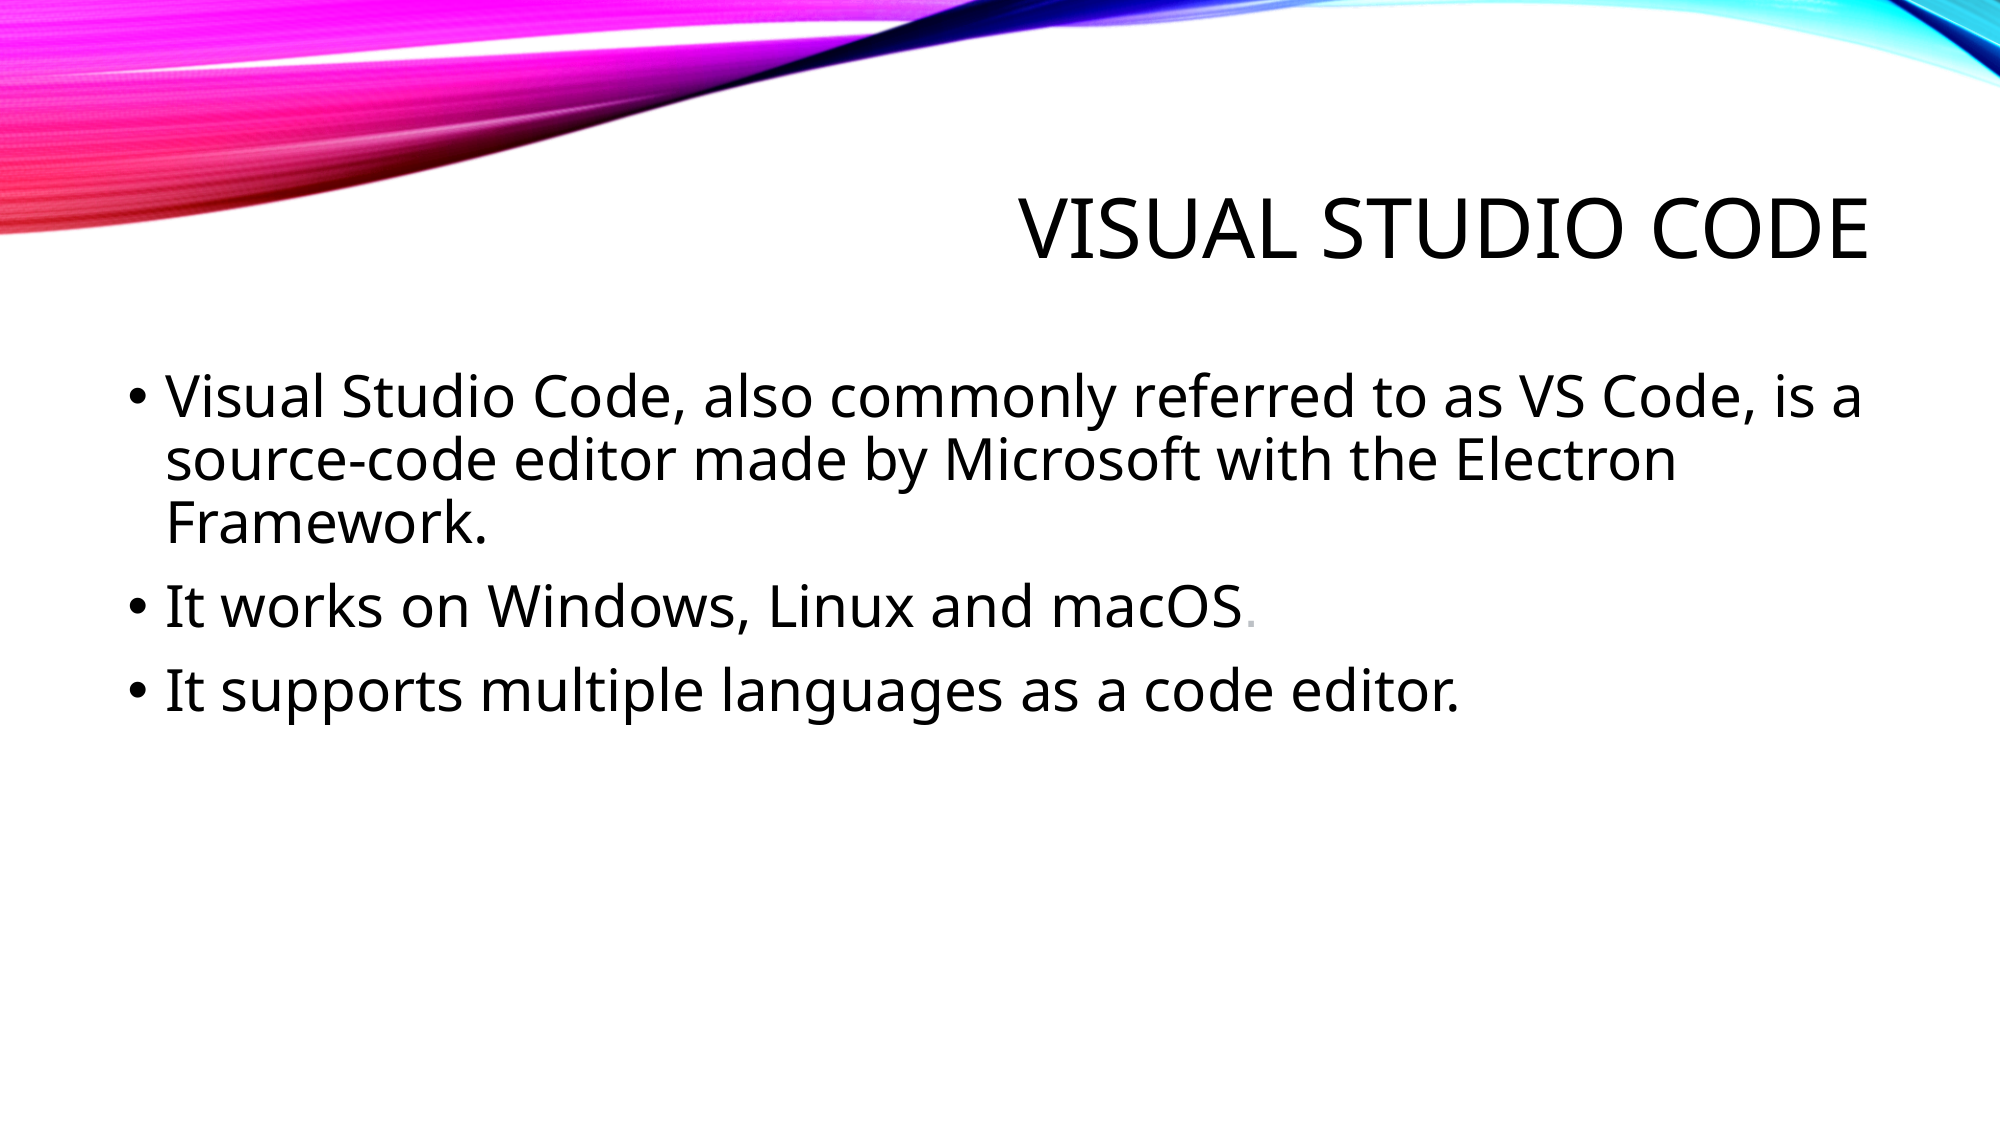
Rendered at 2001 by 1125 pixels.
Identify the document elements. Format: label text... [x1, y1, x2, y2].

picture [1890, 0, 2000, 75]
picture [1910, 0, 2000, 45]
list Visual Studio Code, also commonly referred to as VS Code, is a source-code editor made by Microsoft with the Electron Framework. It works on Windows, Linux and macOS. It supports multiple languages as a code editor. [112, 360, 1888, 1021]
title Visual studio code [474, 125, 1888, 338]
picture [0, 0, 2000, 237]
